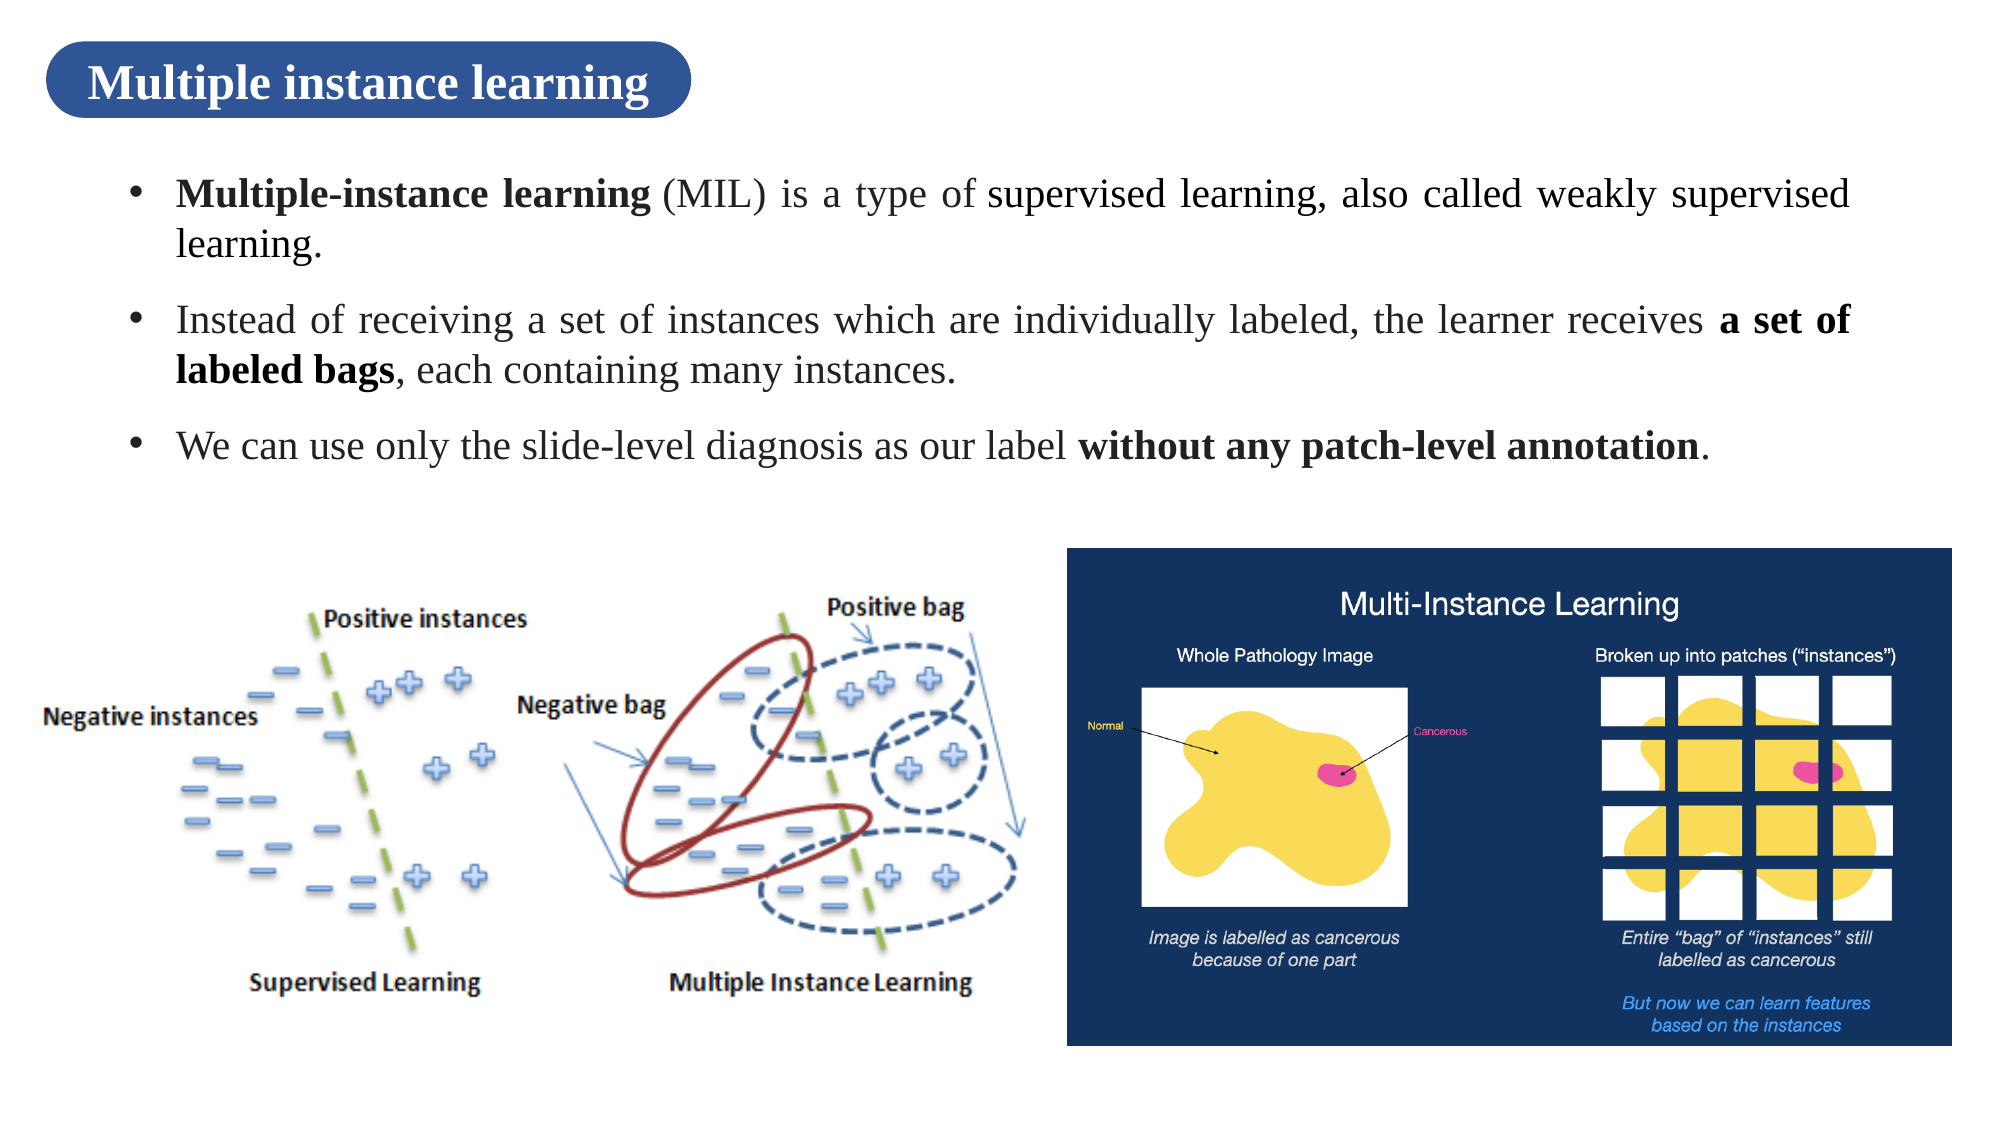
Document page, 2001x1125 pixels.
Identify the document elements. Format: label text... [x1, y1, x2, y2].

text_box Multiple-instance learning (MIL) is a type of supervised learning, also called weakly supervised learning. [114, 158, 1866, 274]
text_box Instead of receiving a set of instances which are individually labeled, the learner receives a set of labeled bags, each containing many instances. [114, 284, 1866, 400]
picture [35, 583, 1034, 1011]
text_box Multiple instance learning [46, 41, 692, 118]
picture [1067, 548, 1952, 1046]
text_box We can use only the slide-level diagnosis as our label without any patch-level annotation. [114, 410, 1866, 475]
